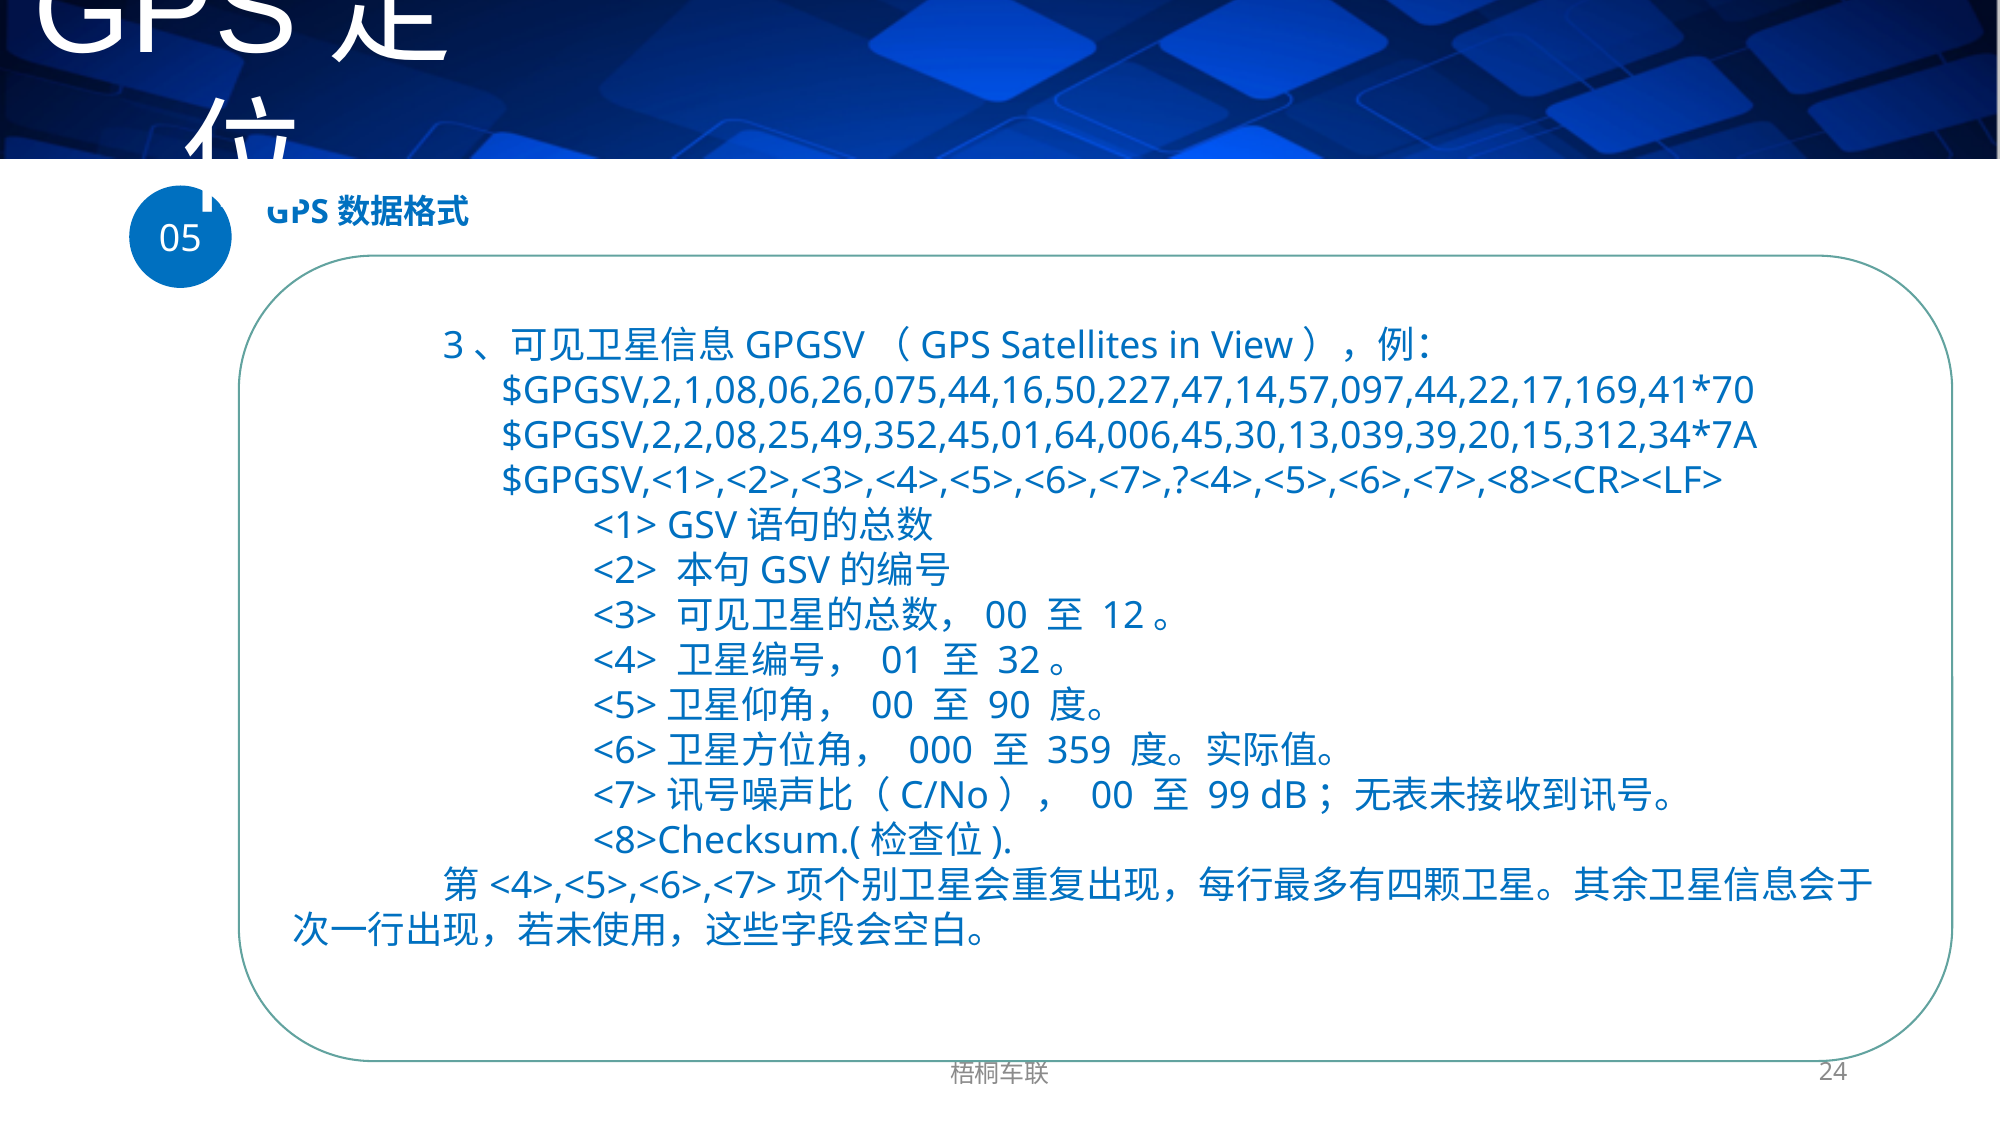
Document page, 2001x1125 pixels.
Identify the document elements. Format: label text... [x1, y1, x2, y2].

text_box 3、可见卫星信息GPGSV（GPS Satellites in View），例： $GPGSV,2,1,08,06,26,075,44,16,50,227,47,14,57,097,44,22,17,169,41*70 $GPGSV,2,2,08,25,49,352,45,01,64,006,45,30,13,039,39,20,15,312,34*7A $GPGSV,<1>,<2>,<3>,<4>,<5>,<6>,<7>,?<4>,<5>,<6>,<7>,<8><CR><LF> <1> GSV语句的总数 <2> 本句GSV的编号 <3> 可见卫星的总数，00 至 12。 <4> 卫星编号， 01 至 32。 <5>卫星仰角， 00 至 90 度。 <6>卫星方位角， 000 至 359 度。实际值。 <7>讯号噪声比（C/No）， 00 至 99 dB；无表未接收到讯号。 <8>Checksum.(检查位). 第<4>,<5>,<6>,<7>项个别卫星会重复出现，每行最多有四颗卫星。其余卫星信息会于次一行出现，若未使用，这些字段会空白。 [237, 254, 1954, 1063]
text_box GPS定位 [0, 159, 499, 167]
footer 梧桐车联 [662, 1063, 1338, 1103]
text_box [129, 185, 857, 288]
slide_number 24 [1412, 1055, 1863, 1103]
picture [0, 0, 2000, 159]
